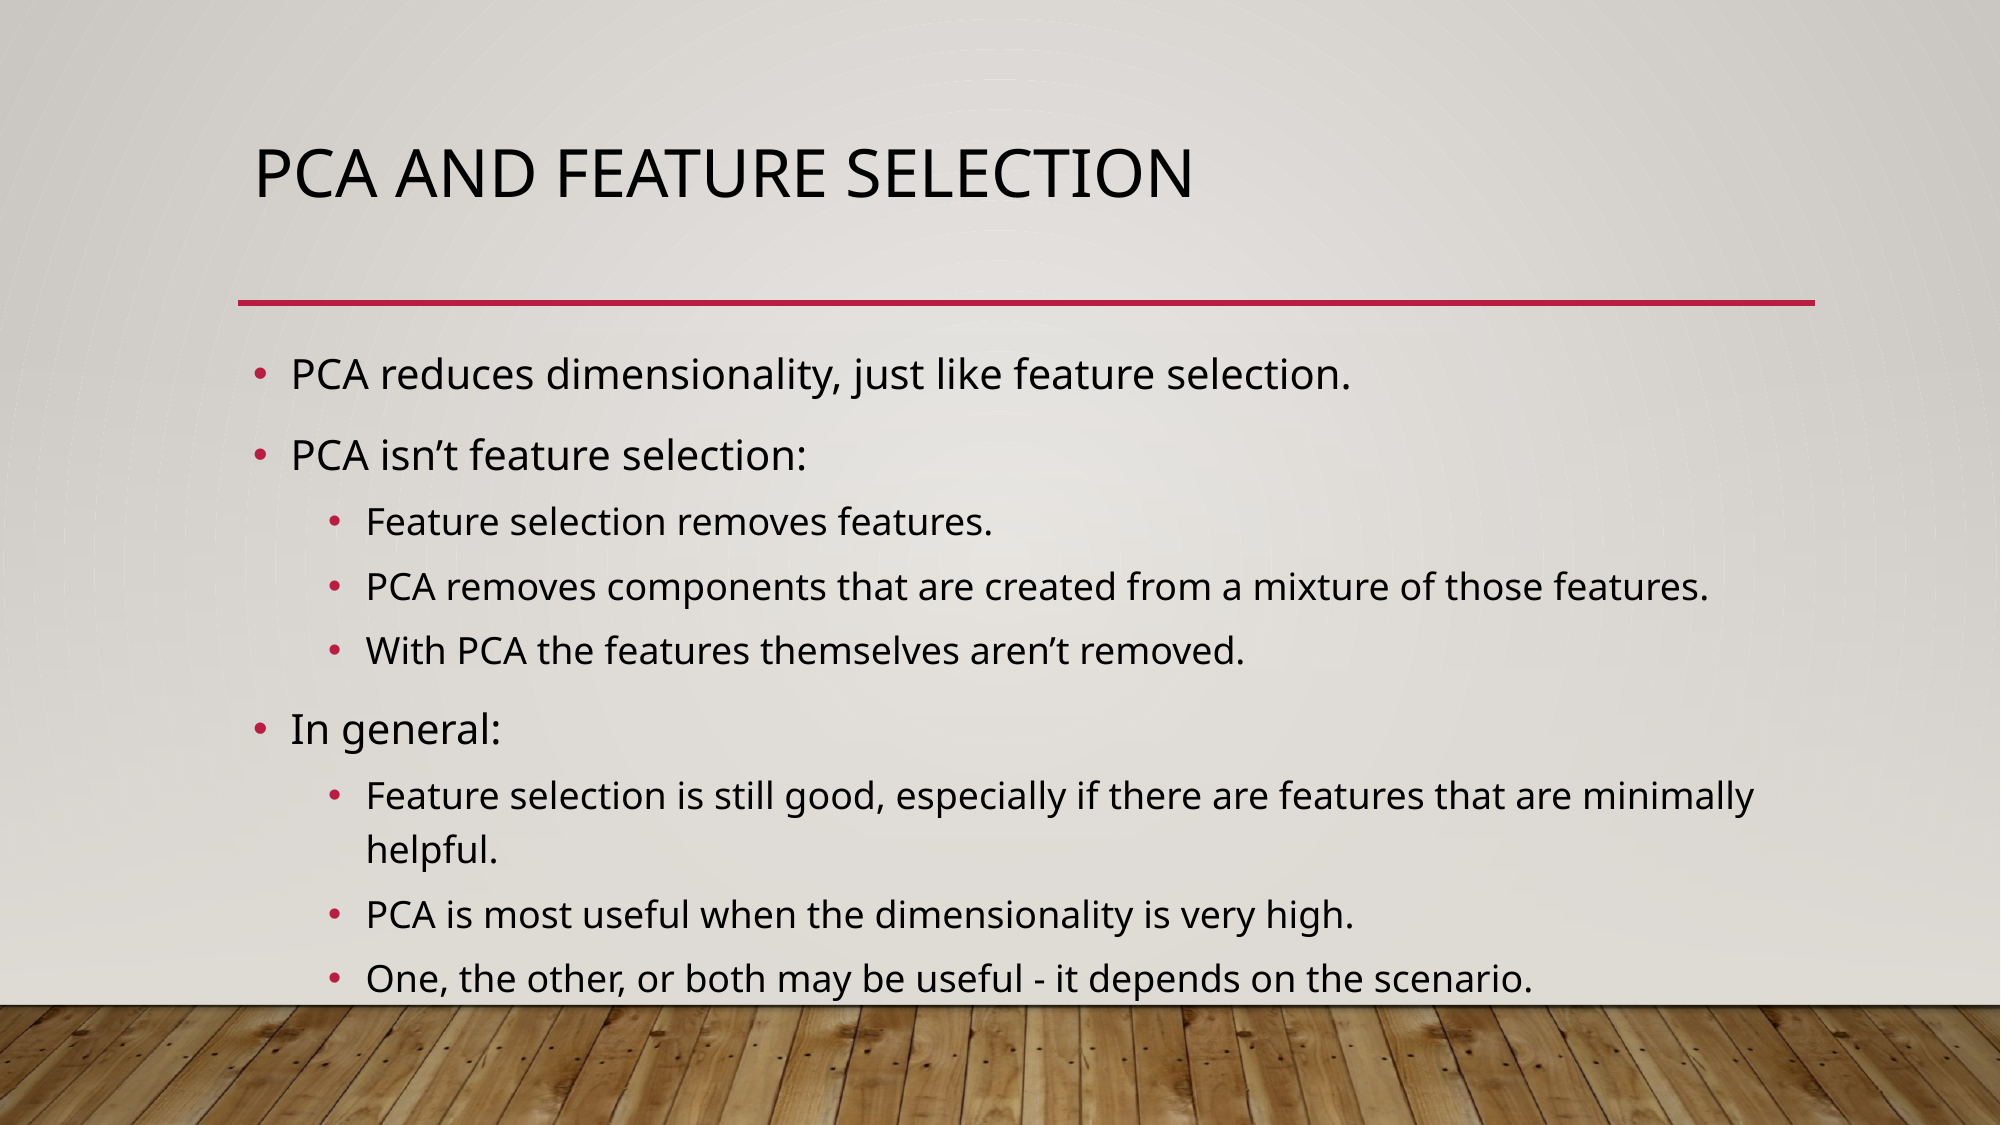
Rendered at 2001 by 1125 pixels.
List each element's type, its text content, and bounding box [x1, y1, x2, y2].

picture [0, 1005, 2000, 1125]
list PCA reduces dimensionality, just like feature selection. PCA isn’t feature selection: Feature selection removes features. PCA removes components that are created from a mixture of those features. With PCA the features themselves aren’t removed. In general: Feature selection is still good, especially if there are features that are minimally helpful. PCA is most useful when the dimensionality is very high. One, the other, or both may be useful - it depends on the scenario. [238, 330, 1814, 993]
title PCA and Feature selection [238, 131, 1814, 305]
